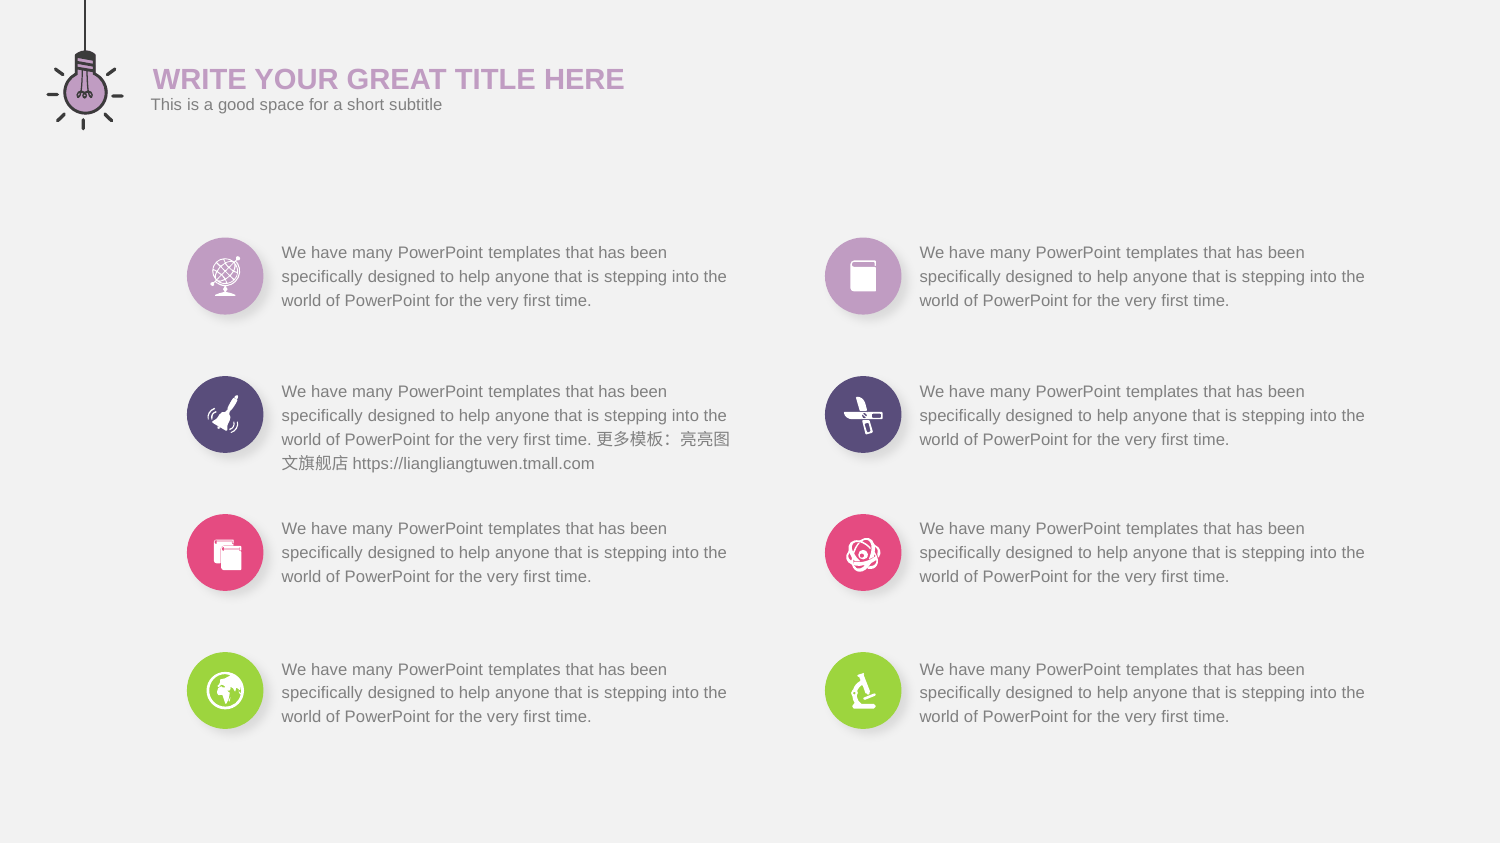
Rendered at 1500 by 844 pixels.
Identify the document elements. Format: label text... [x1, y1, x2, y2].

text_box This is a good space for a short subtitle [135, 86, 458, 122]
text_box [824, 376, 902, 453]
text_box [209, 255, 242, 297]
text_box We have many PowerPoint templates that has been specifically designed to help anyone that is stepping into the world of PowerPoint for the very first time. [281, 237, 743, 310]
text_box [850, 260, 876, 292]
text_box We have many PowerPoint templates that has been specifically designed to help anyone that is stepping into the world of PowerPoint for the very first time. [281, 654, 743, 727]
text_box [206, 671, 245, 710]
text_box [186, 652, 264, 729]
text_box [851, 672, 876, 709]
text_box [186, 514, 264, 591]
text_box [186, 237, 264, 315]
text_box [846, 538, 881, 572]
text_box We have many PowerPoint templates that has been specifically designed to help anyone that is stepping into the world of PowerPoint for the very first time. [919, 377, 1381, 450]
text_box [824, 652, 902, 729]
text_box [824, 237, 902, 315]
text_box [186, 376, 264, 453]
text_box [824, 514, 902, 591]
text_box We have many PowerPoint templates that has been specifically designed to help anyone that is stepping into the world of PowerPoint for the very first time. [919, 513, 1381, 586]
text_box We have many PowerPoint templates that has been specifically designed to help anyone that is stepping into the world of PowerPoint for the very first time. [919, 237, 1381, 310]
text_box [46, 0, 124, 131]
text_box WRITE YOUR GREAT TITLE HERE [138, 52, 641, 103]
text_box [843, 396, 883, 435]
text_box We have many PowerPoint templates that has been specifically designed to help anyone that is stepping into the world of PowerPoint for the very first time. [919, 654, 1381, 727]
text_box [213, 539, 242, 571]
text_box [207, 395, 239, 431]
text_box We have many PowerPoint templates that has been specifically designed to help anyone that is stepping into the world of PowerPoint for the very first time. [281, 513, 743, 586]
text_box We have many PowerPoint templates that has been specifically designed to help anyone that is stepping into the world of PowerPoint for the very first time.更多模板：亮亮图文旗舰店https://liangliangtuwen.tmall.com [281, 377, 743, 474]
